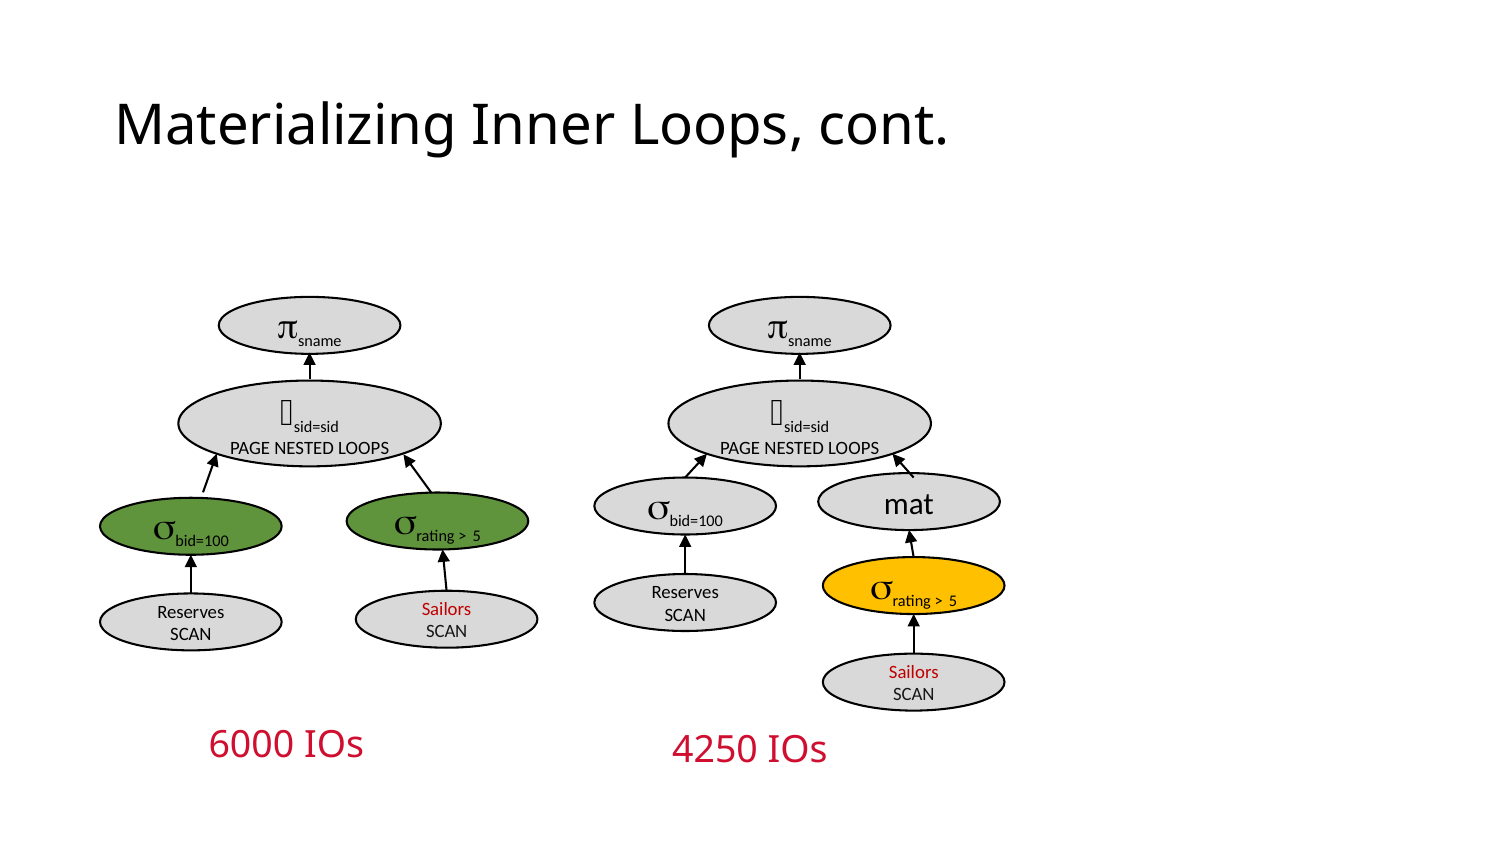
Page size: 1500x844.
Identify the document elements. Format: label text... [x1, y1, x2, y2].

text_box psname [708, 296, 891, 354]
title Materializing Inner Loops, cont. [103, 45, 1397, 208]
text_box sbid=100 [594, 477, 777, 535]
text_box mat [818, 473, 1000, 531]
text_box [99, 296, 538, 651]
text_box 4250 IOs [632, 718, 868, 776]
text_box ⨝sid=sid page nested loops [668, 380, 931, 467]
text_box srating > 5 [822, 557, 1005, 615]
text_box Reserves scan [594, 574, 777, 632]
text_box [892, 453, 914, 478]
text_box Sailors scan [822, 653, 1005, 711]
text_box 6000 IOs [169, 714, 404, 771]
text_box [909, 530, 914, 558]
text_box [685, 453, 707, 478]
